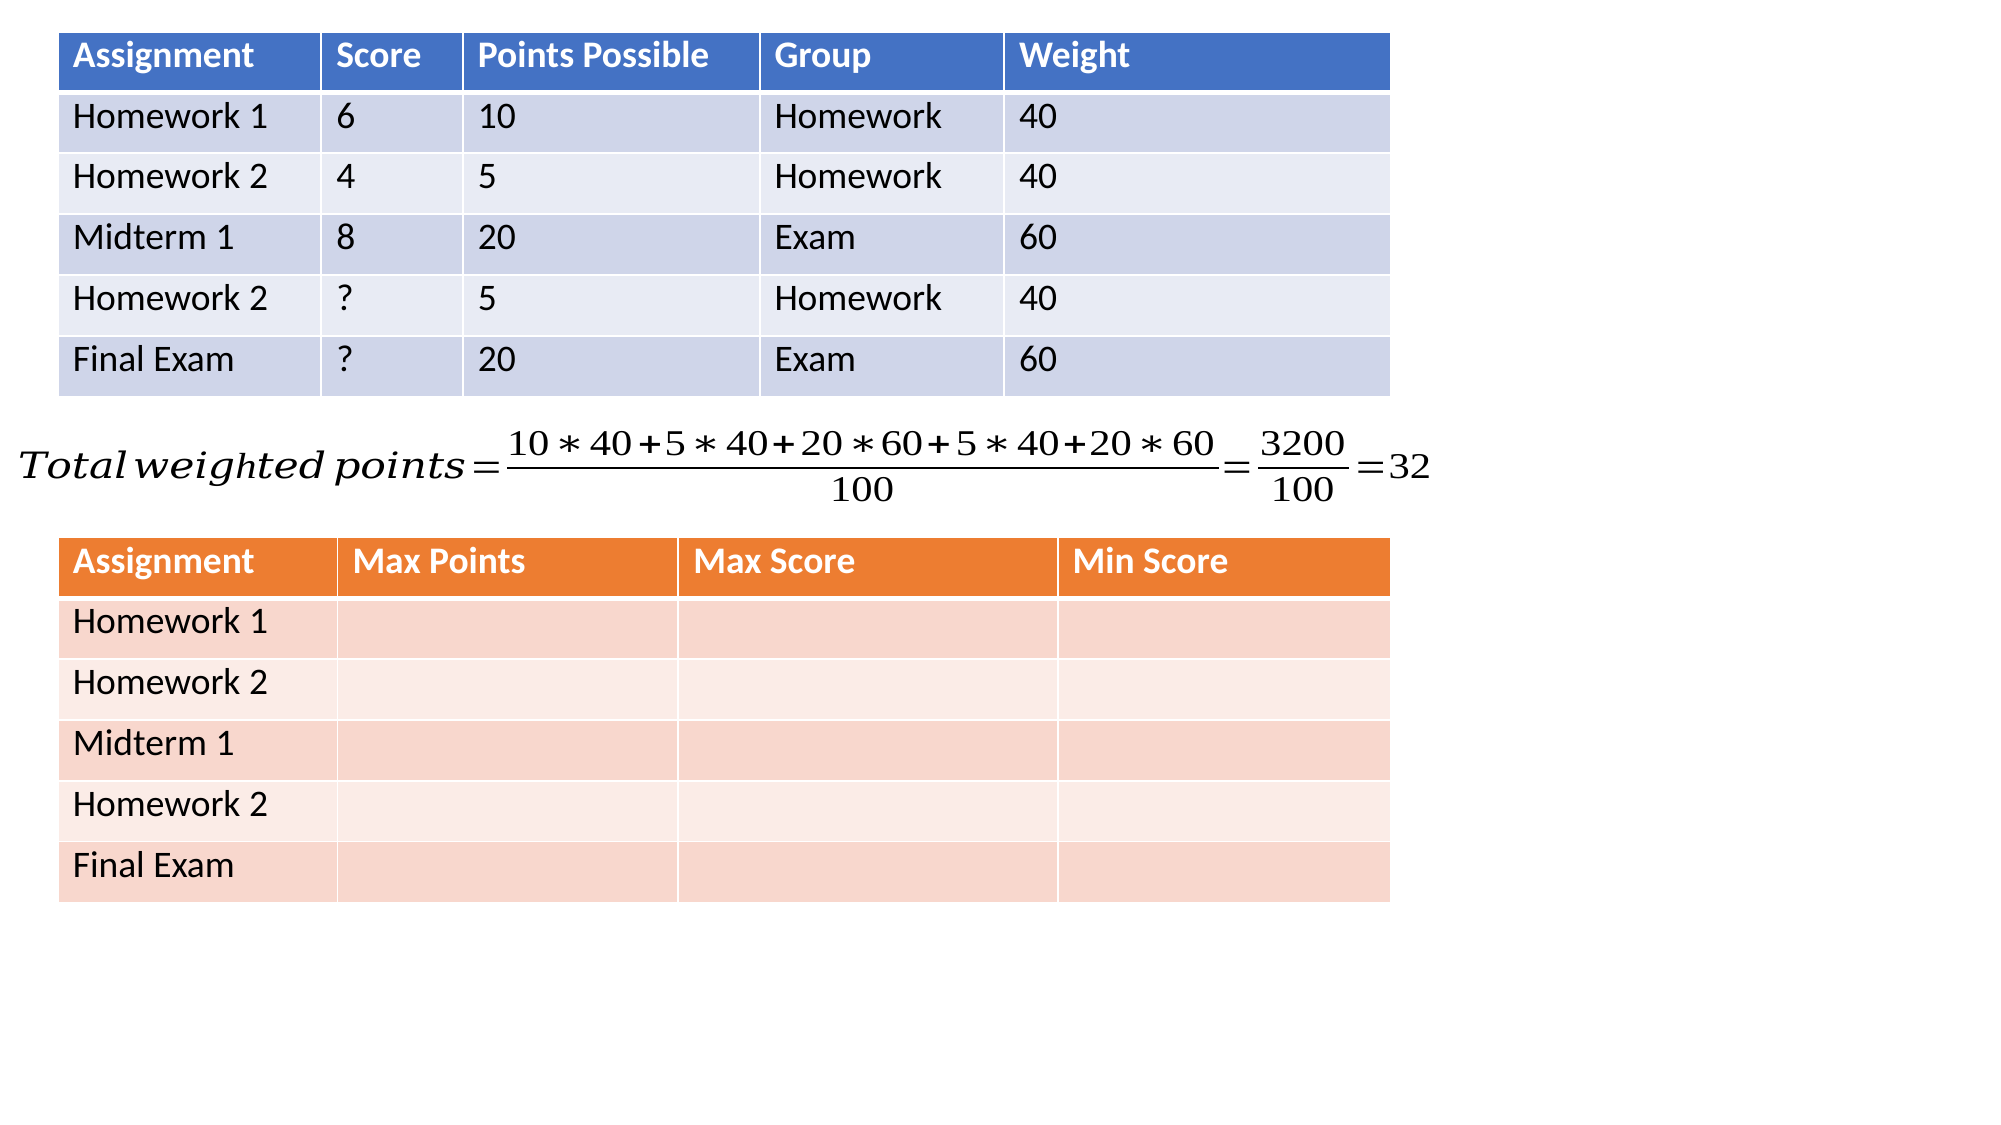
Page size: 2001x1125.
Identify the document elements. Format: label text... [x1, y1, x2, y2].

table_cell Exam [761, 337, 1003, 396]
table_cell Homework 2 [59, 154, 320, 213]
table_cell 20 [464, 337, 759, 396]
table_cell 40 [1005, 95, 1390, 152]
table_header Points Possible [464, 33, 759, 90]
table_cell 4 [322, 154, 462, 213]
table_cell ? [322, 337, 462, 396]
table_header Group [761, 33, 1003, 90]
table_cell Homework 1 [59, 95, 320, 152]
table_cell Midterm 1 [59, 215, 320, 274]
table_cell 60 [1005, 337, 1390, 396]
table_header Assignment [59, 33, 320, 90]
table_cell 8 [322, 215, 462, 274]
table_cell 60 [1005, 215, 1390, 274]
table_cell 20 [464, 215, 759, 274]
table_header Weight [1005, 33, 1390, 90]
table_cell 40 [1005, 276, 1390, 335]
table_cell Exam [761, 215, 1003, 274]
table_cell 5 [464, 154, 759, 213]
table_cell 10 [464, 95, 759, 152]
table_cell Homework [761, 95, 1003, 152]
table_cell Homework [761, 154, 1003, 213]
table_header Score [322, 33, 462, 90]
table_cell ? [322, 276, 462, 335]
table_cell Final Exam [59, 337, 320, 396]
table_cell 6 [322, 95, 462, 152]
table_cell 40 [1005, 154, 1390, 213]
table_cell Homework 2 [59, 276, 320, 335]
table_cell 5 [464, 276, 759, 335]
table_cell Homework [761, 276, 1003, 335]
